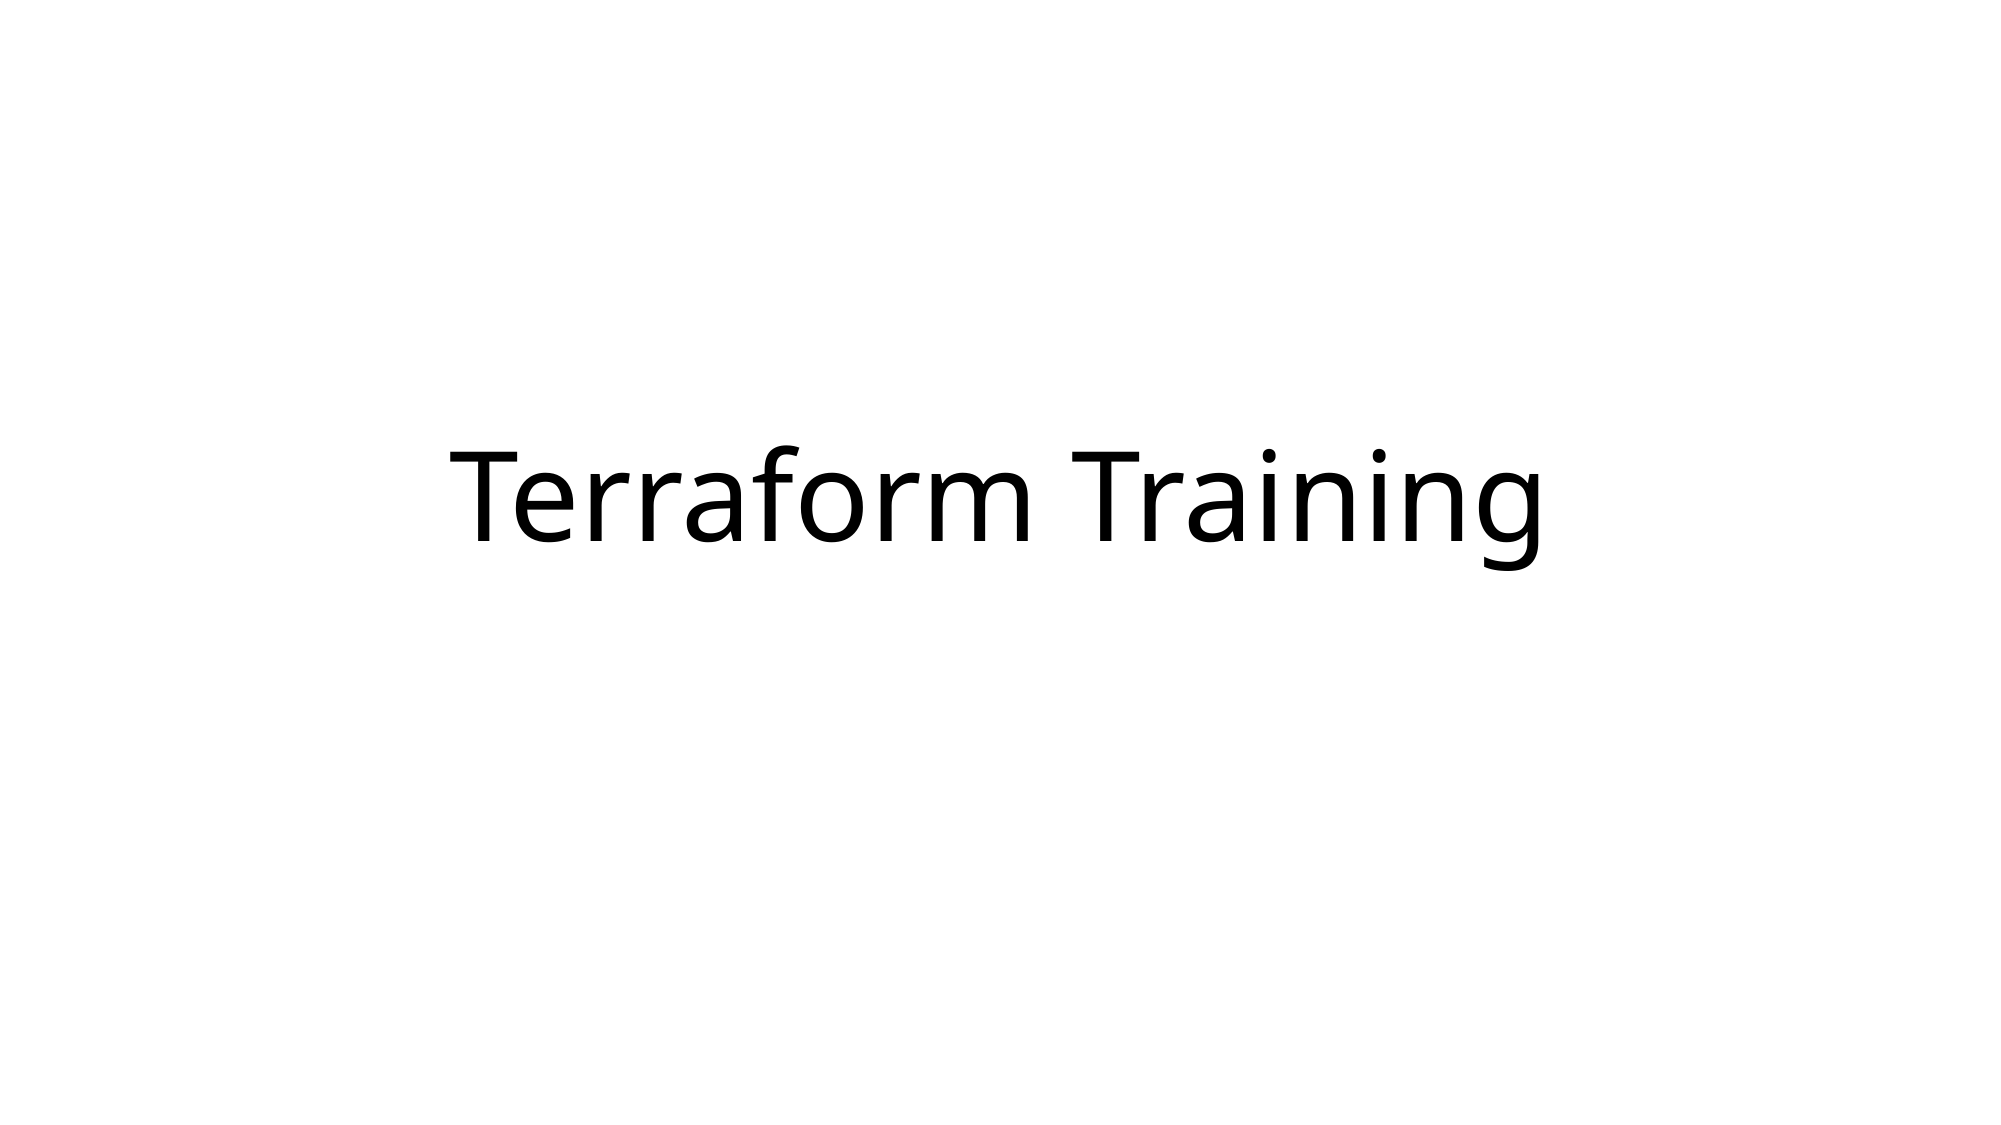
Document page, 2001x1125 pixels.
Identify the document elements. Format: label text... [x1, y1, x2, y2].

title Terraform Training [249, 184, 1750, 576]
